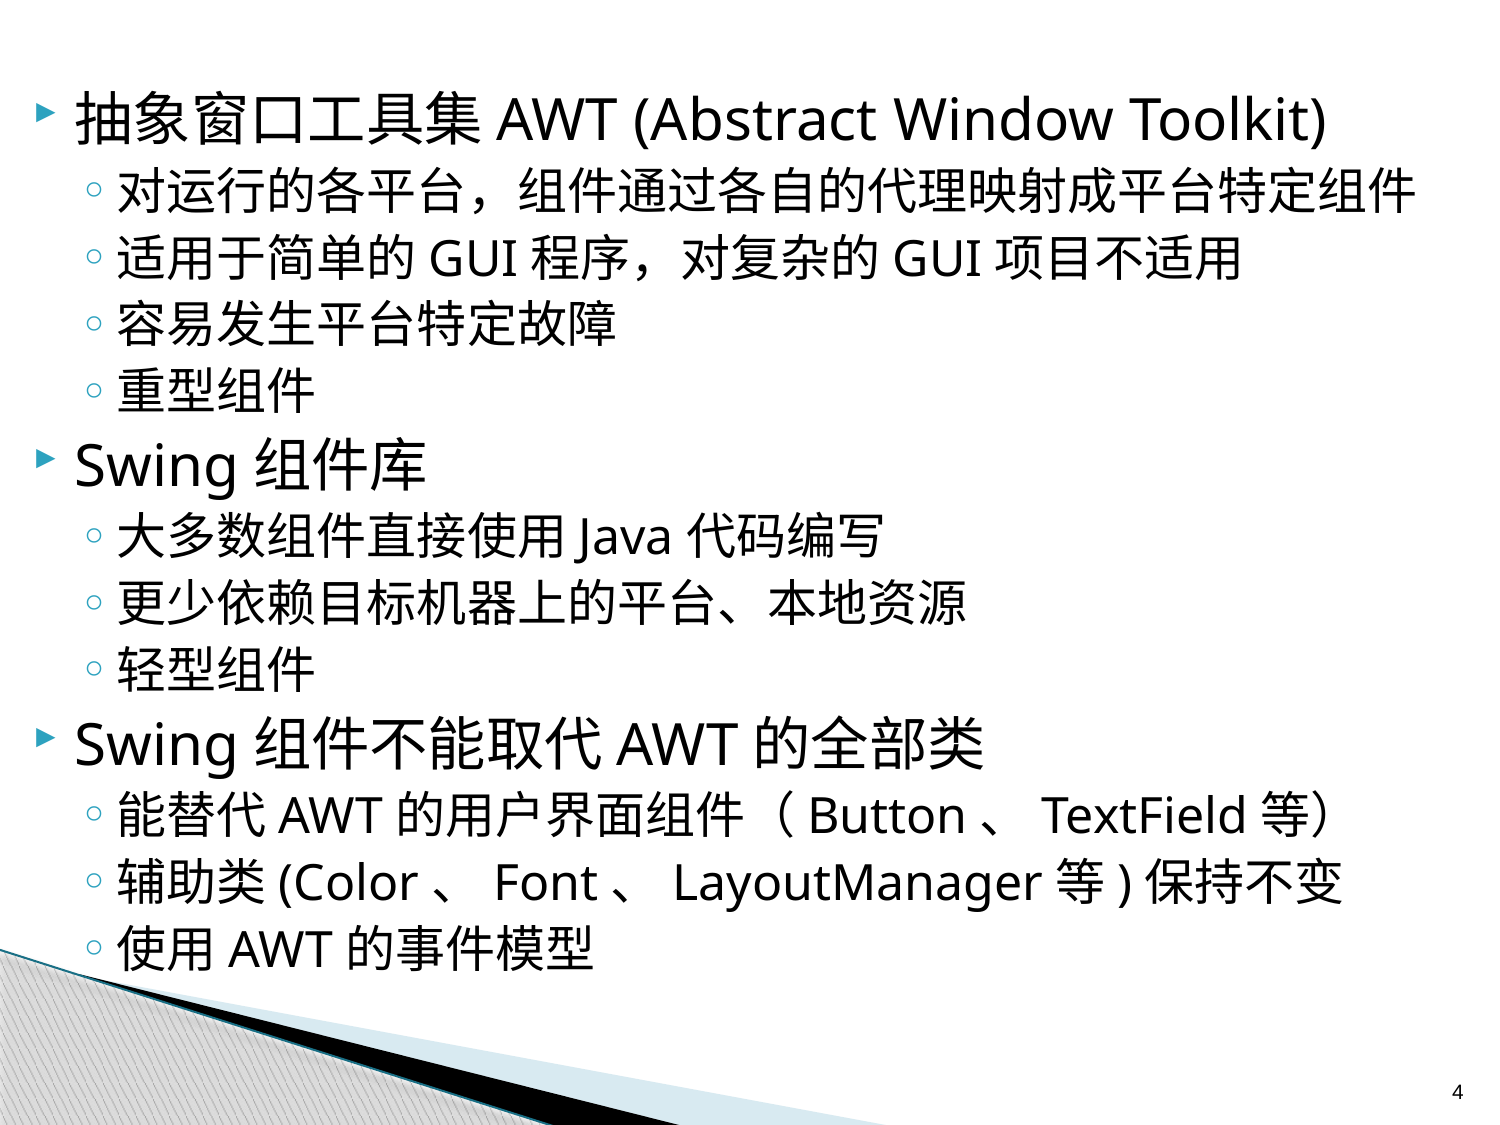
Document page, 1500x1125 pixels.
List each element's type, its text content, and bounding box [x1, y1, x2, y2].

slide_number 4 [1418, 1051, 1479, 1112]
list 抽象窗口工具集AWT (Abstract Window Toolkit) 对运行的各平台，组件通过各自的代理映射成平台特定组件 适用于简单的GUI程序，对复杂的GUI项目不适用 容易发生平台特定故障 重型组件 Swing组件库 大多数组件直接使用Java代码编写 更少依赖目标机器上的平台、本地资源 轻型组件 Swing组件不能取代AWT的全部类 能替代AWT的用户界面组件（Button、TextField等） 辅助类(Color、Font、LayoutManager等)保持不变 使用AWT的事件模型 [0, 75, 1500, 1050]
